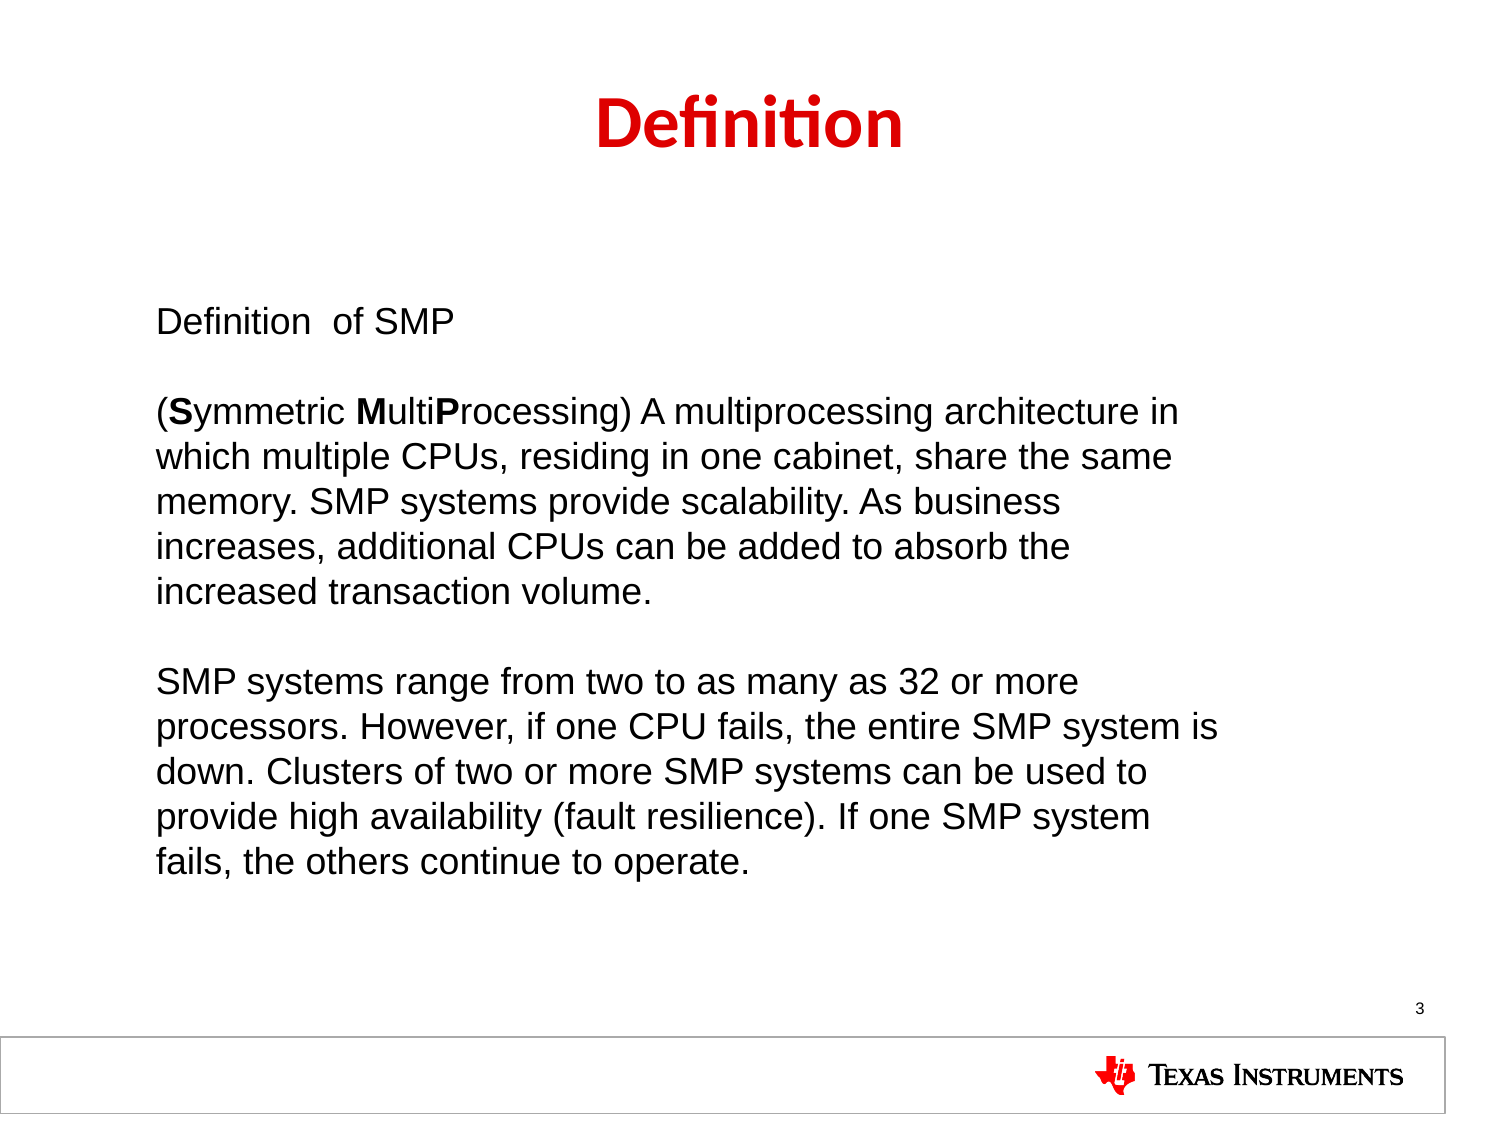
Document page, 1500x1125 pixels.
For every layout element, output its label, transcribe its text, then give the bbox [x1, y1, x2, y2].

title Definition [112, 49, 1388, 201]
picture [1095, 1056, 1403, 1095]
text_box Definition of SMP (Symmetric MultiProcessing) A multiprocessing architecture in which multiple CPUs, residing in one cabinet, share the same memory. SMP systems provide scalability. As business increases, additional CPUs can be added to absorb the increased transaction volume. SMP systems range from two to as many as 32 or more processors. However, if one CPU fails, the entire SMP system is down. Clusters of two or more SMP systems can be used to provide high availability (fault resilience). If one SMP system fails, the others continue to operate. [141, 289, 1246, 935]
slide_number 3 [1089, 990, 1440, 1025]
